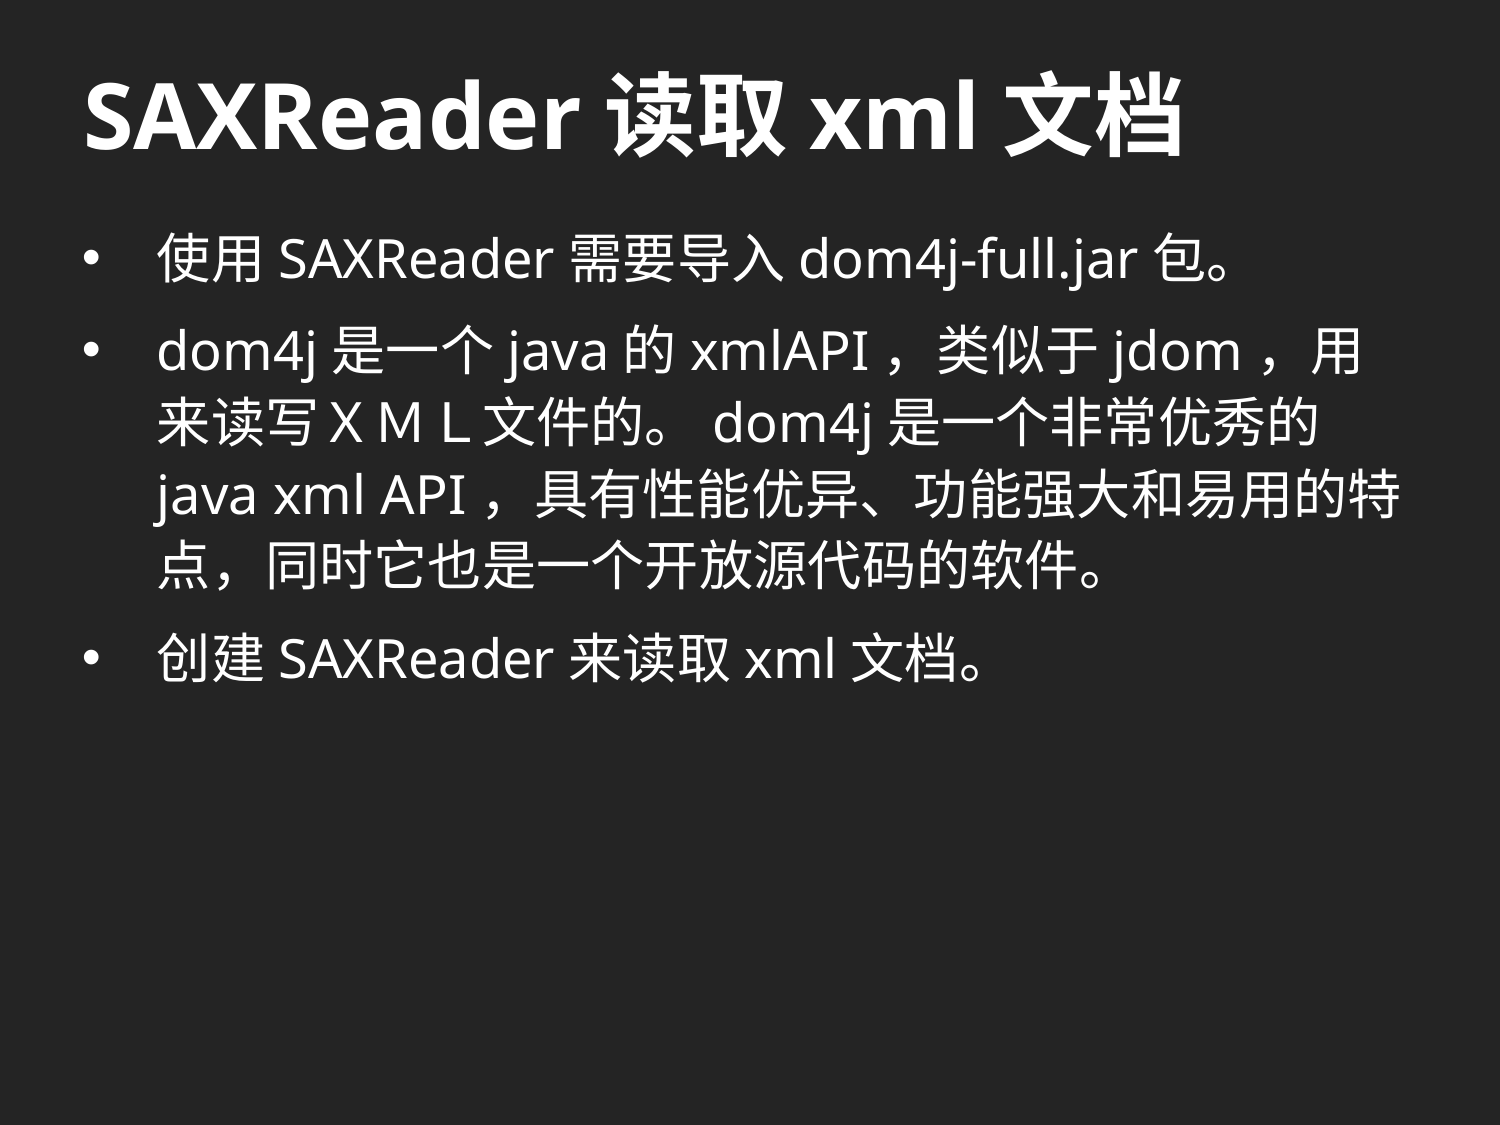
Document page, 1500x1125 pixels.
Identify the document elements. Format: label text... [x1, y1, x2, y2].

title SAXReader读取xml文档 [68, 35, 1432, 192]
list 使用SAXReader需要导入dom4j-full.jar包。 dom4j是一个java的xmlAPI，类似于jdom，用来读写ＸＭＬ文件的。dom4j是一个非常优秀的java xml API，具有性能优异、功能强大和易用的特点，同时它也是一个开放源代码的软件。 创建SAXReader来读取xml文档。 [66, 210, 1433, 1044]
